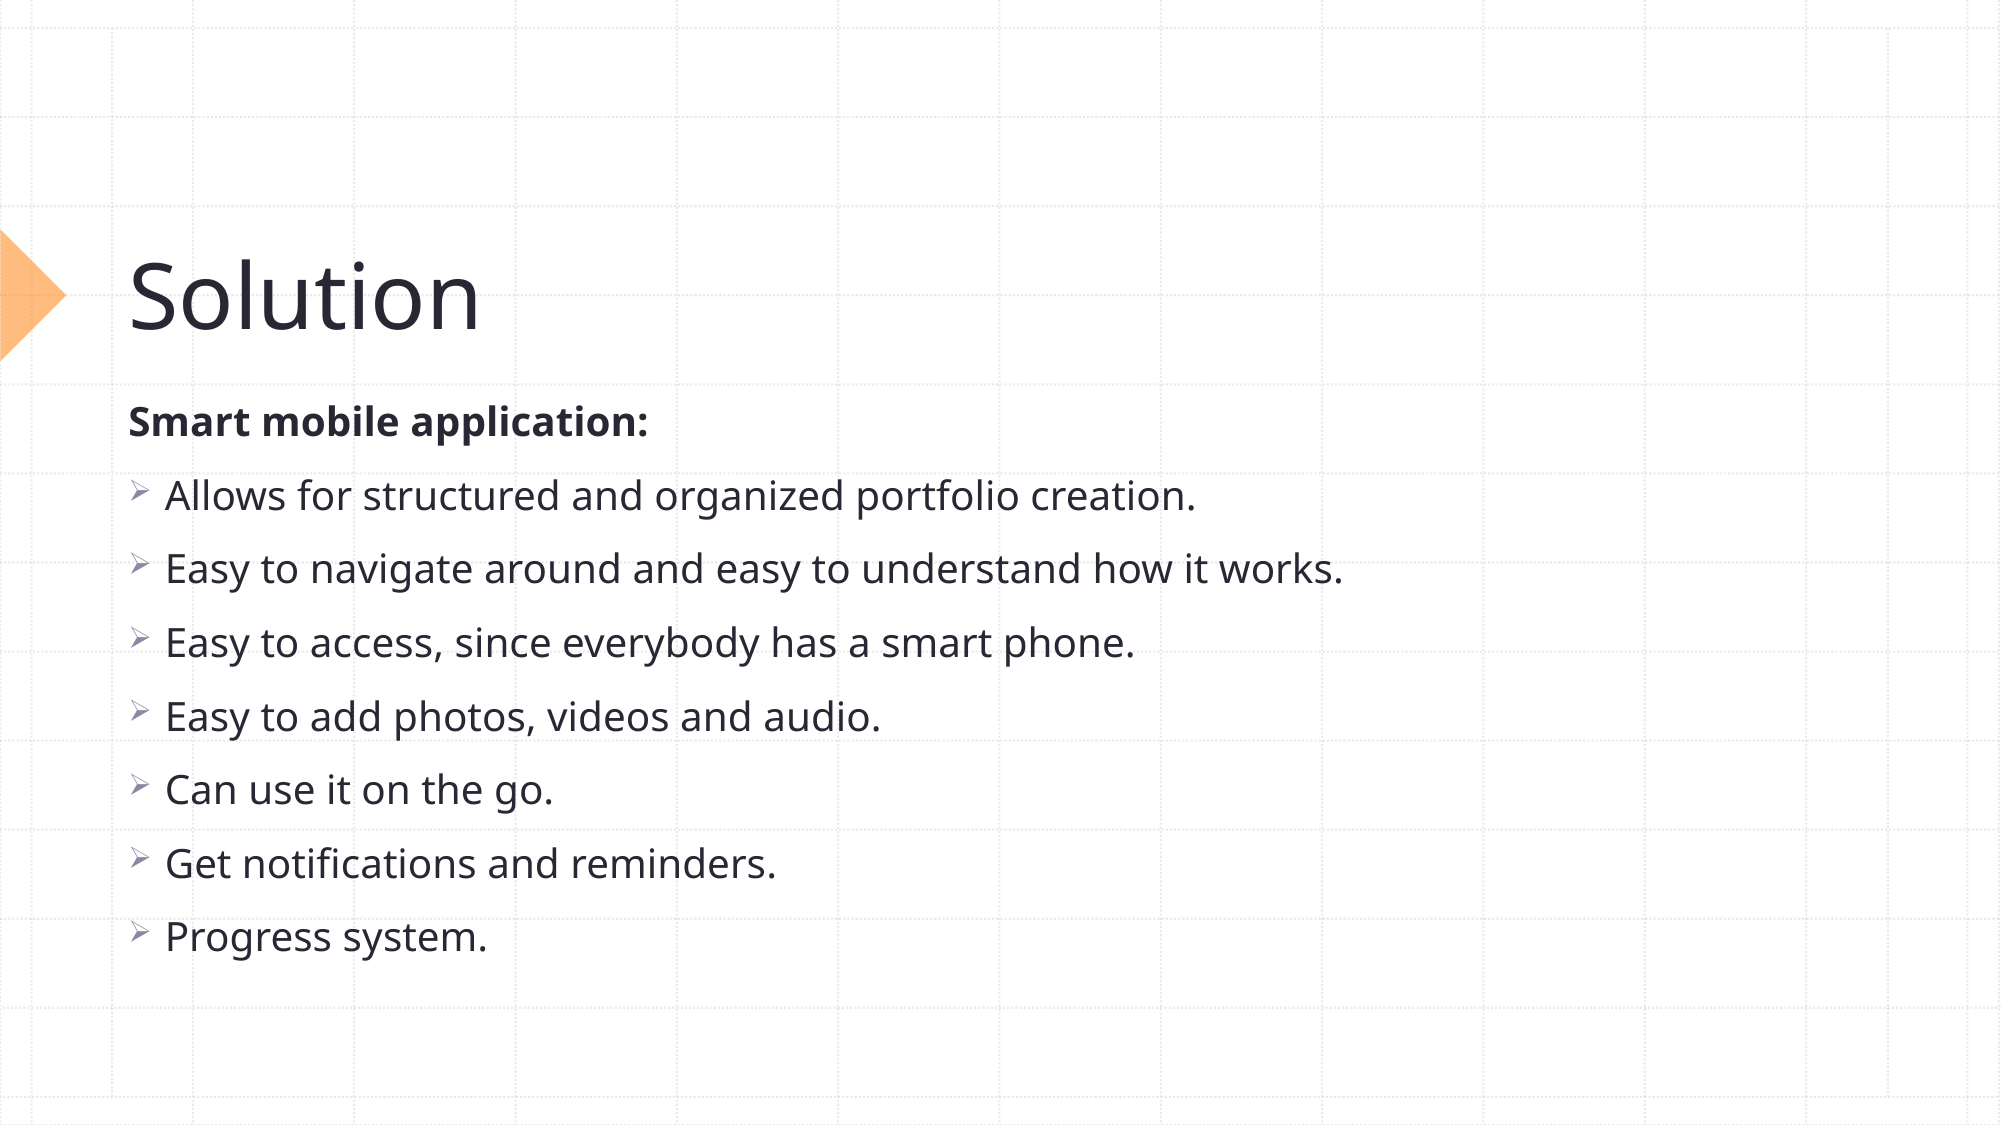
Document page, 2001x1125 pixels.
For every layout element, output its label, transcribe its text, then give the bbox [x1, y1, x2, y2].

title Solution [113, 119, 1808, 356]
list Smart mobile application: Allows for structured and organized portfolio creation. Easy to navigate around and easy to understand how it works. Easy to access, since everybody has a smart phone. Easy to add photos, videos and audio. Can use it on the go. Get notifications and reminders. Progress system. [113, 383, 1808, 969]
